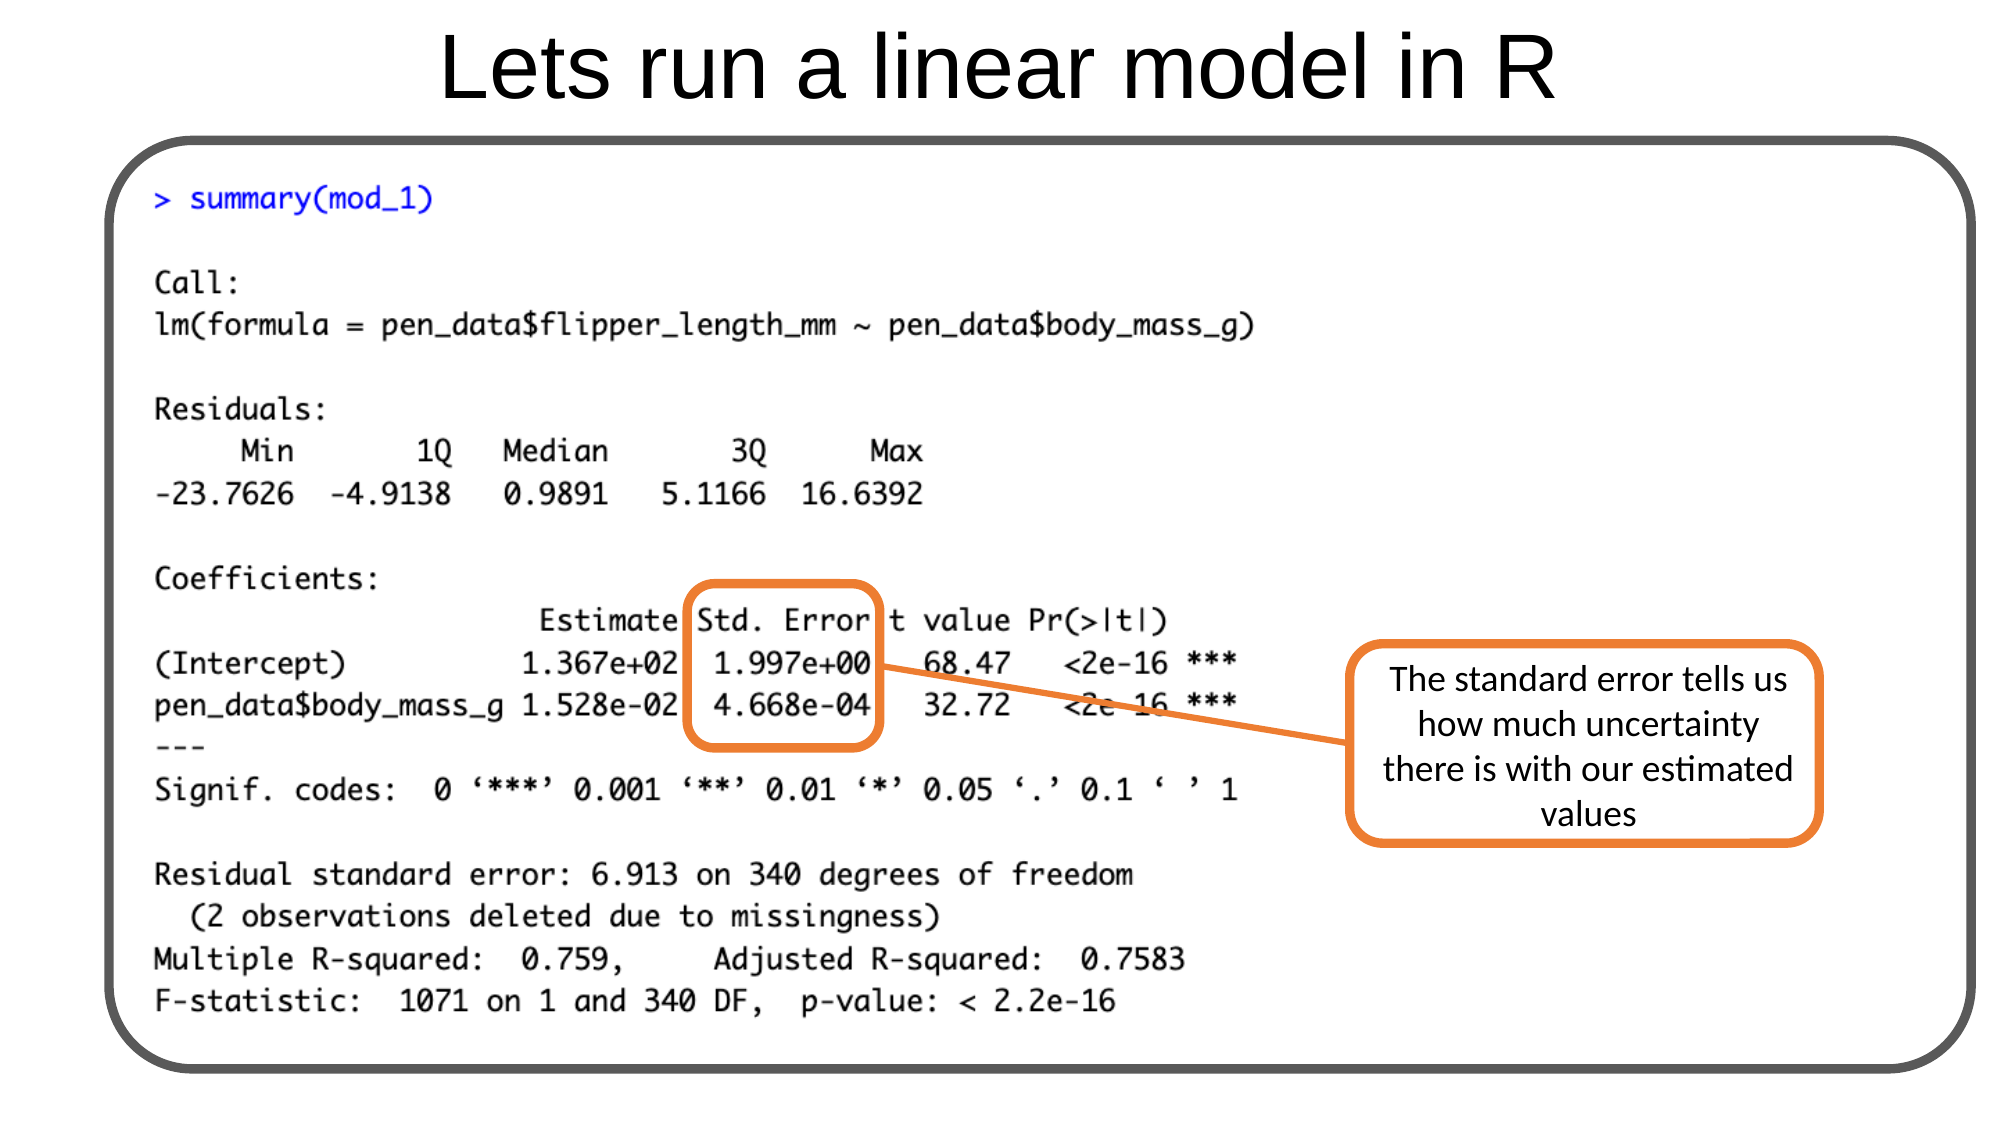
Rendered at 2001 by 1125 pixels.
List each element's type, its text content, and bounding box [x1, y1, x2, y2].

text_box Lets run a linear model in R [0, 0, 2000, 125]
text_box [107, 139, 1973, 1070]
text_box [1422, 642, 1821, 845]
picture [143, 174, 1422, 1035]
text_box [879, 665, 1350, 744]
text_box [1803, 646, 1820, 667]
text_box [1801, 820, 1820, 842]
